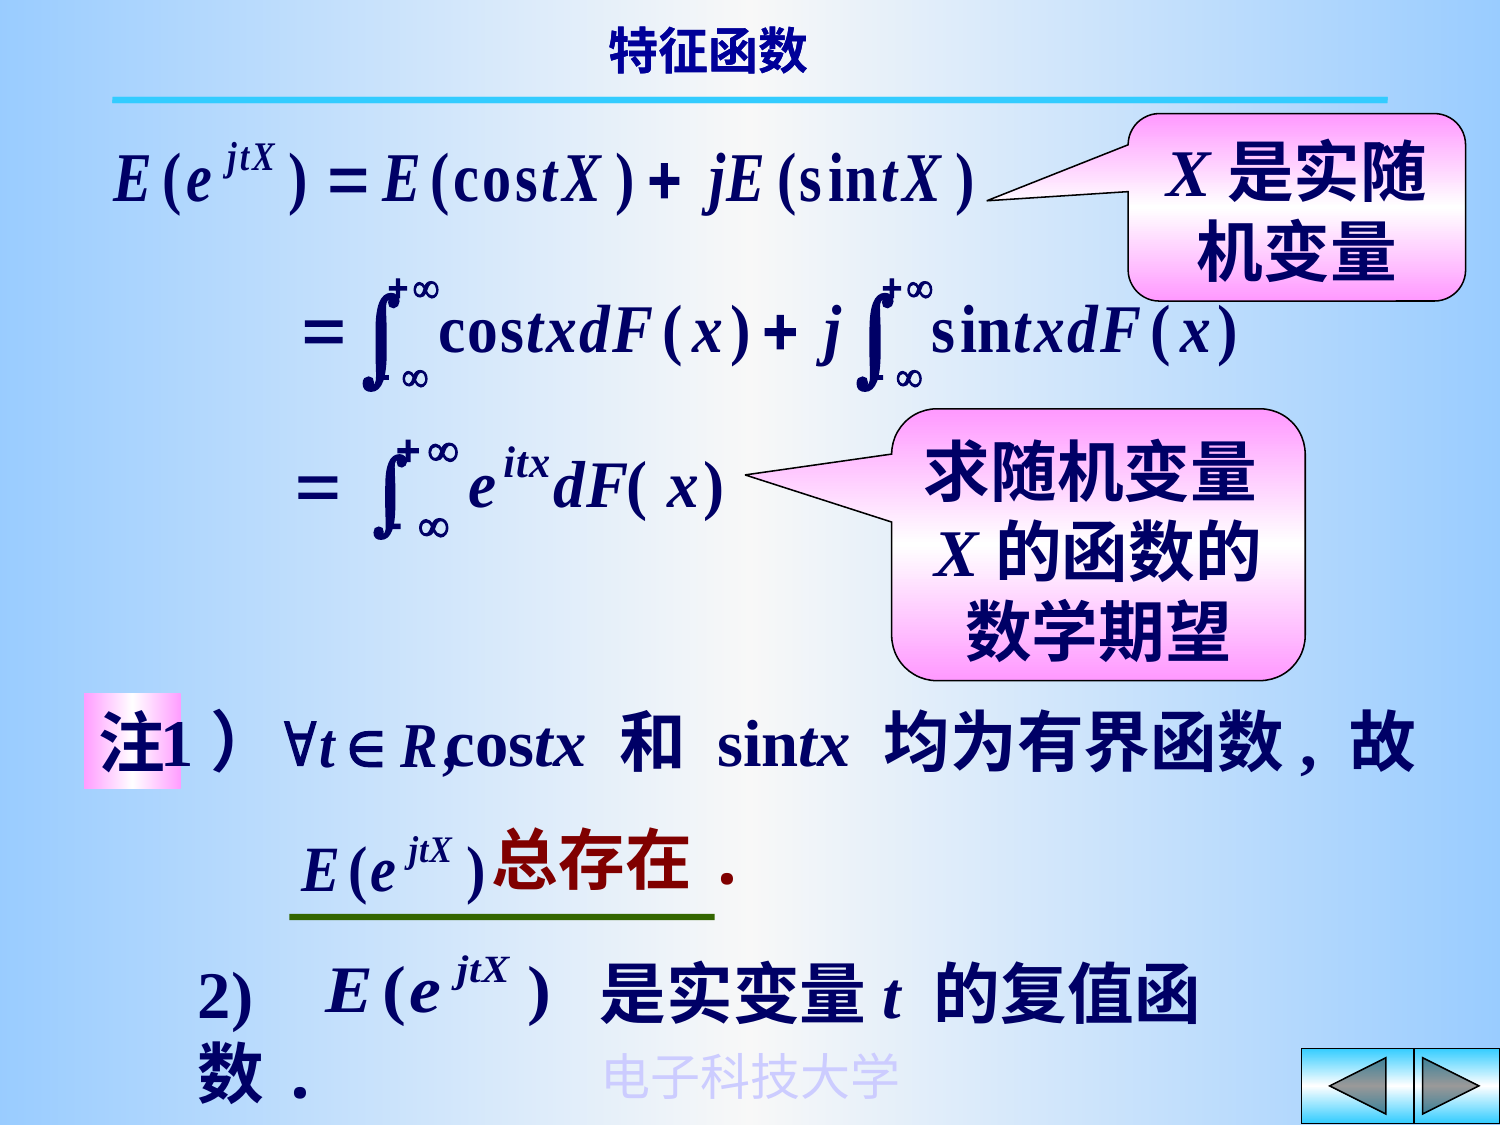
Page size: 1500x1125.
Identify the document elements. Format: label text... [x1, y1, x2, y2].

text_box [288, 255, 1247, 400]
footer 电子科技大学 [512, 1049, 988, 1113]
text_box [289, 810, 752, 915]
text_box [182, 940, 1223, 1040]
text_box X是实随机变量 [990, 113, 1466, 302]
text_box 求随机变量X的函数的数学期望 [745, 408, 1306, 681]
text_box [99, 125, 987, 227]
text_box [288, 420, 727, 544]
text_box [194, 692, 1383, 788]
text_box 注 [84, 693, 181, 789]
